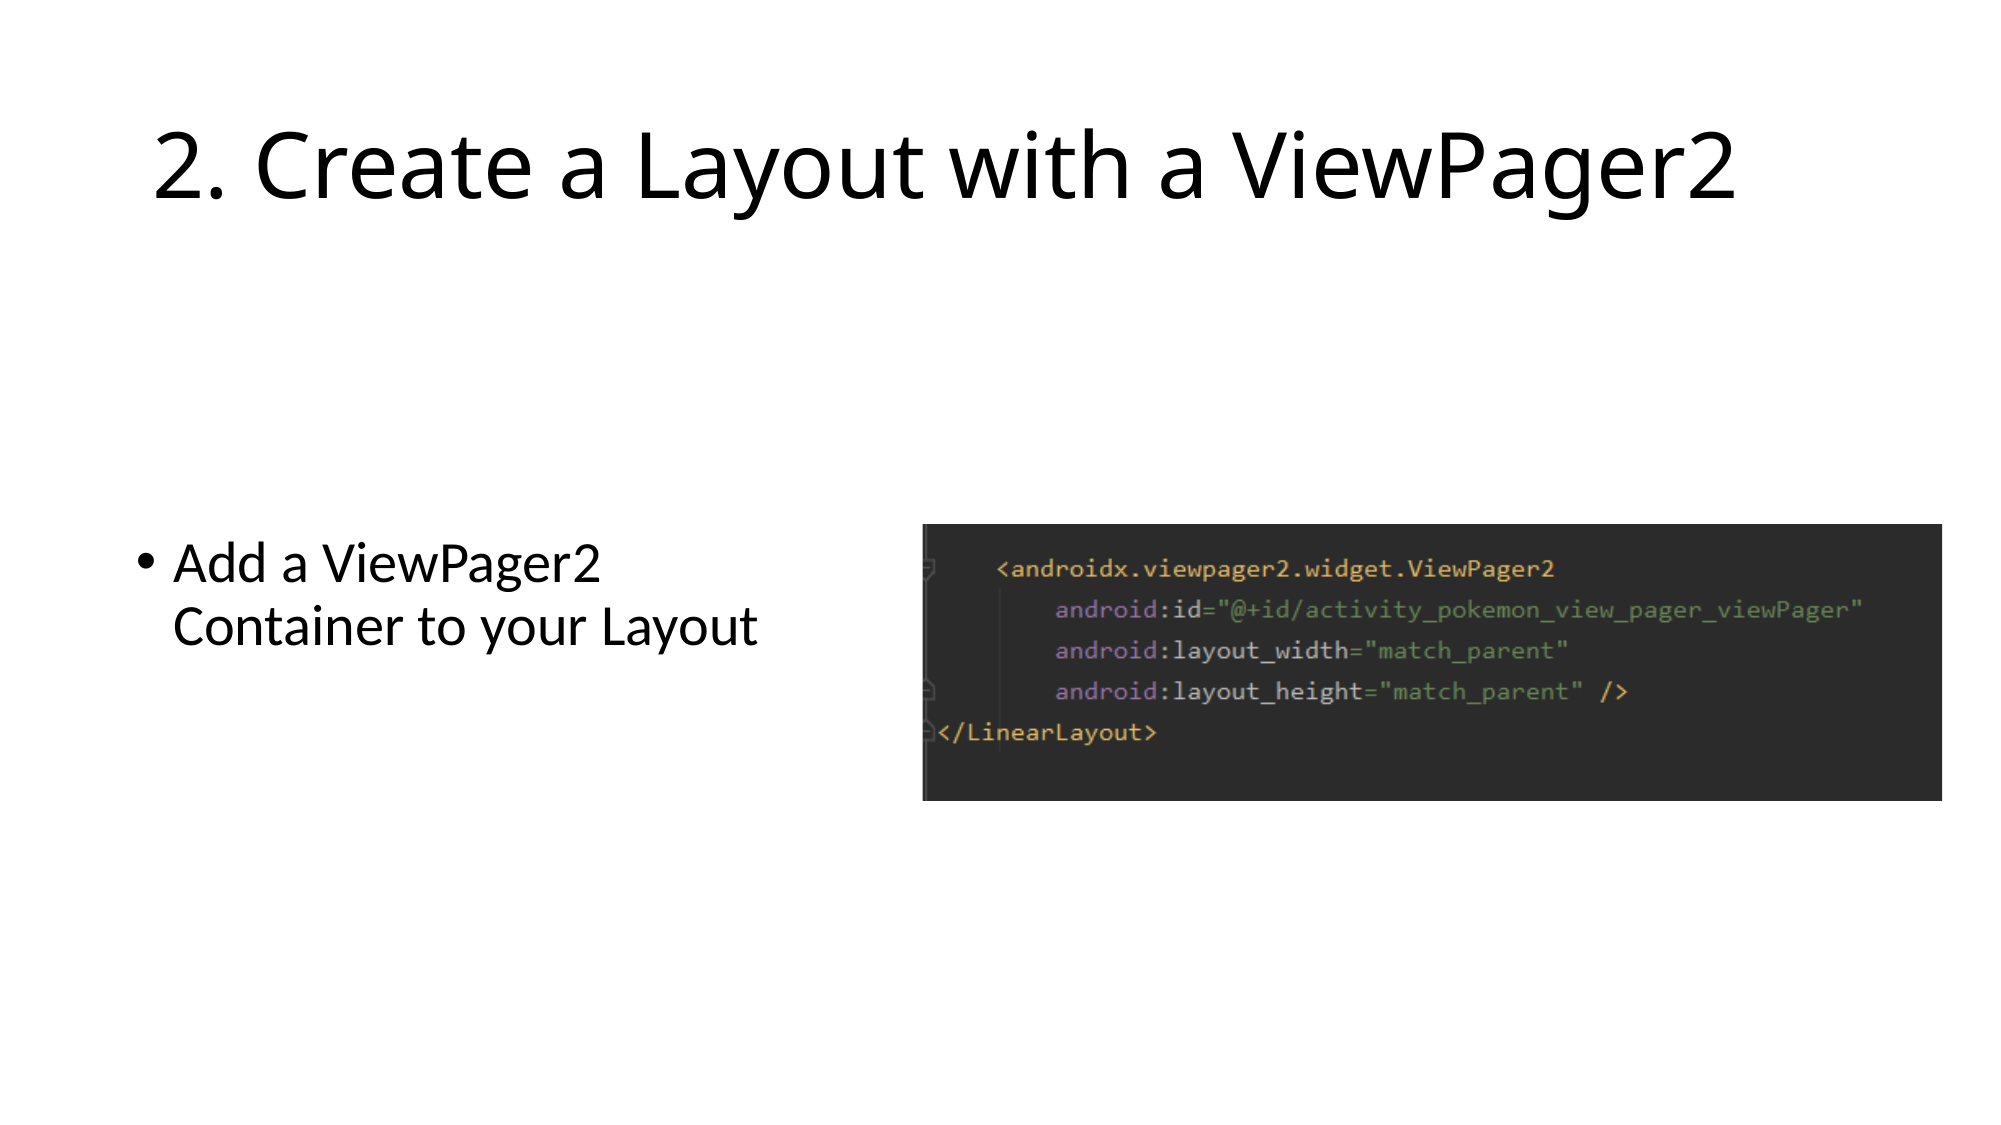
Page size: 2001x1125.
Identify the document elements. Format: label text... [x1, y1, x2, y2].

title 2. Create a Layout with a ViewPager2 [137, 59, 1863, 278]
list Add a ViewPager2 Container to your Layout [120, 524, 854, 788]
picture [922, 524, 1943, 801]
